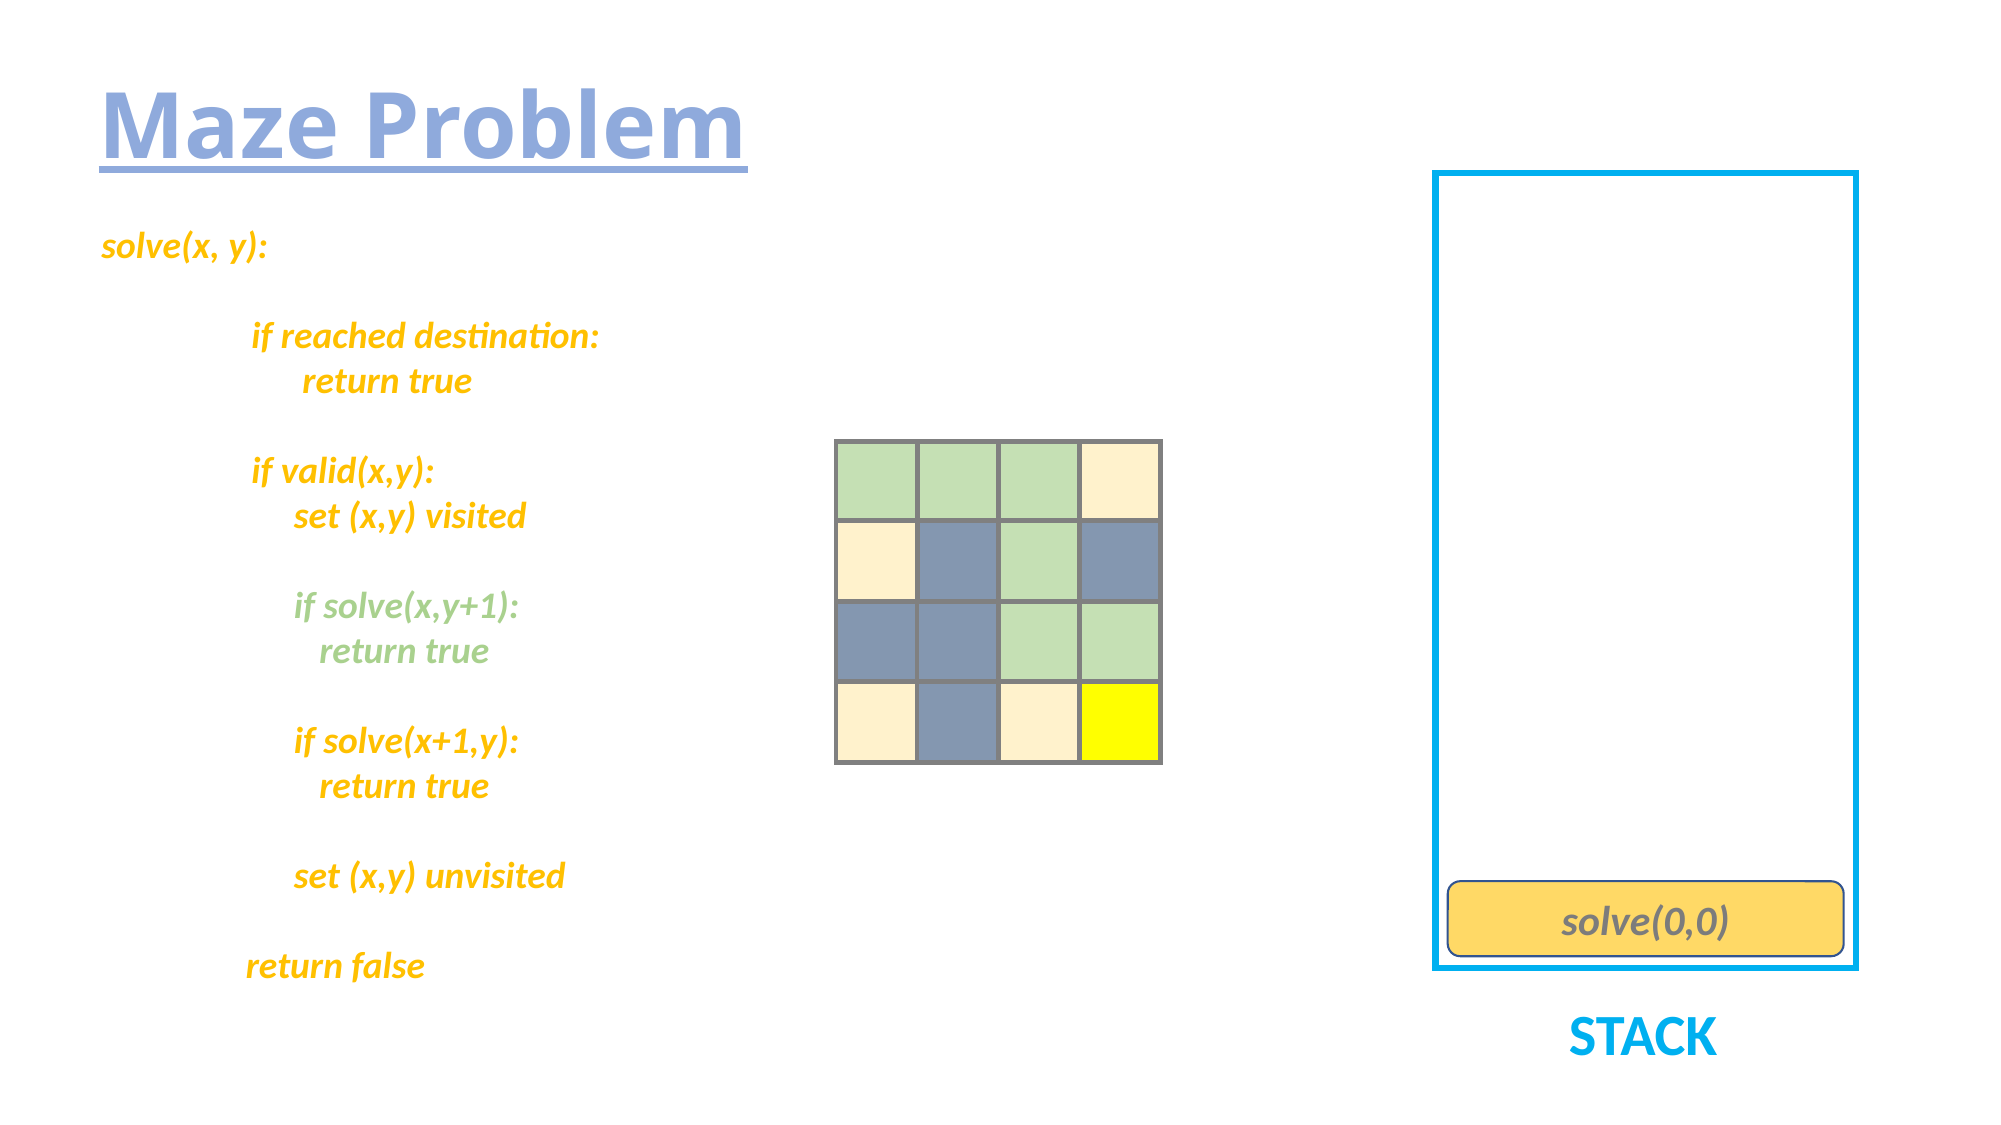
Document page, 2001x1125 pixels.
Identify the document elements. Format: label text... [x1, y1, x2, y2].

text_box [835, 440, 916, 520]
text_box [1078, 680, 1162, 763]
text_box [916, 520, 997, 601]
text_box [1078, 440, 1162, 520]
text_box [916, 680, 997, 763]
text_box [997, 601, 1078, 680]
text_box [1078, 520, 1162, 601]
text_box [1078, 601, 1162, 680]
text_box [997, 520, 1078, 601]
text_box [916, 601, 997, 680]
text_box [835, 520, 916, 601]
text_box solve(x, y): if reached destination: return true if valid(x,y): set (x,y) visited if solve(x,y+1): return true if solve(x+1,y): return true set (x,y) unvisited return false [86, 213, 616, 1039]
text_box STACK [1554, 989, 1738, 1074]
text_box [916, 440, 997, 520]
title Maze Problem [83, 20, 1809, 238]
text_box [835, 680, 916, 763]
text_box [1435, 172, 1857, 969]
text_box [997, 440, 1078, 520]
text_box solve(0,0) [1446, 880, 1845, 958]
text_box [997, 680, 1078, 763]
text_box [835, 601, 916, 680]
